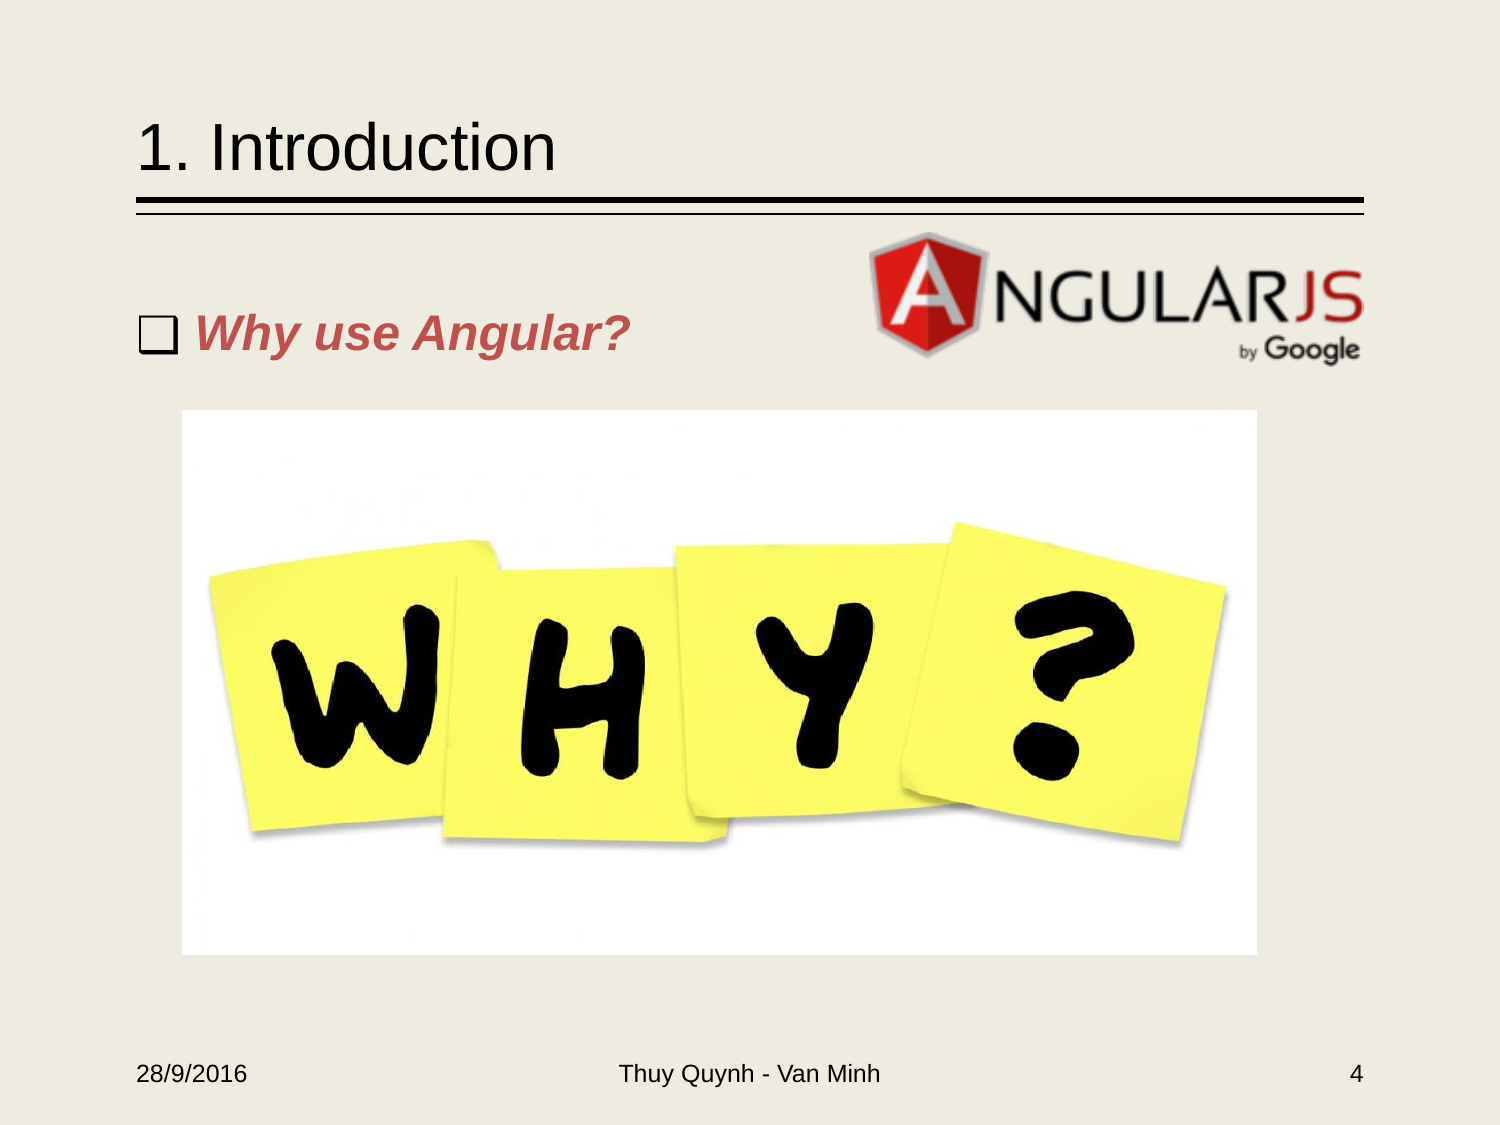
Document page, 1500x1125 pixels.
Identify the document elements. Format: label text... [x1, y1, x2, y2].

footer Thuy Quynh - Van Minh [361, 1042, 1138, 1103]
picture [182, 410, 1257, 955]
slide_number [135, 1042, 361, 1103]
list Why use Angular? [135, 262, 1364, 1013]
picture [869, 231, 1364, 371]
title 1. Introduction [135, 12, 1364, 193]
slide_number ‹#› [1138, 1042, 1364, 1103]
